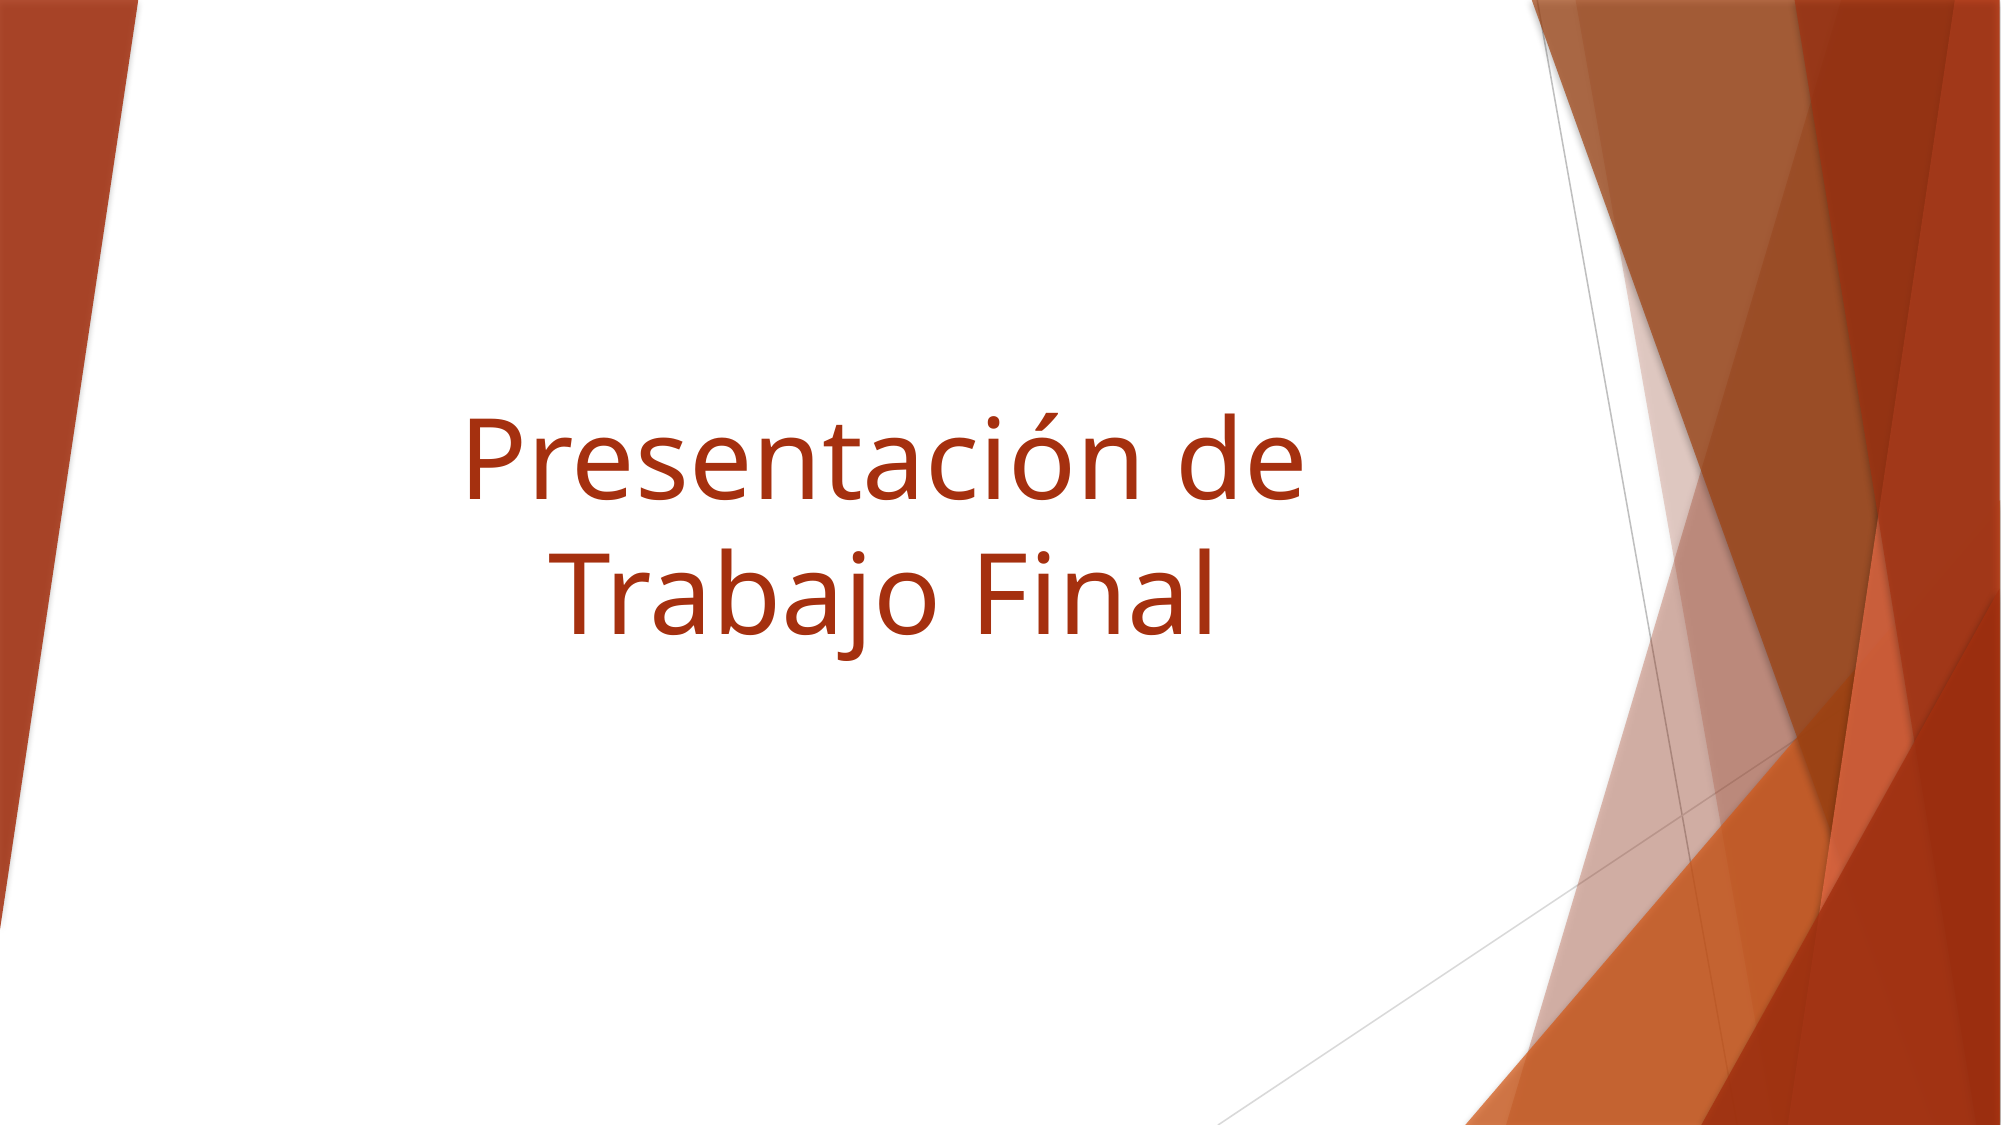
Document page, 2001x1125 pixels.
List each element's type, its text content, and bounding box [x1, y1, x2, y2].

title Presentación de Trabajo Final [247, 394, 1522, 665]
